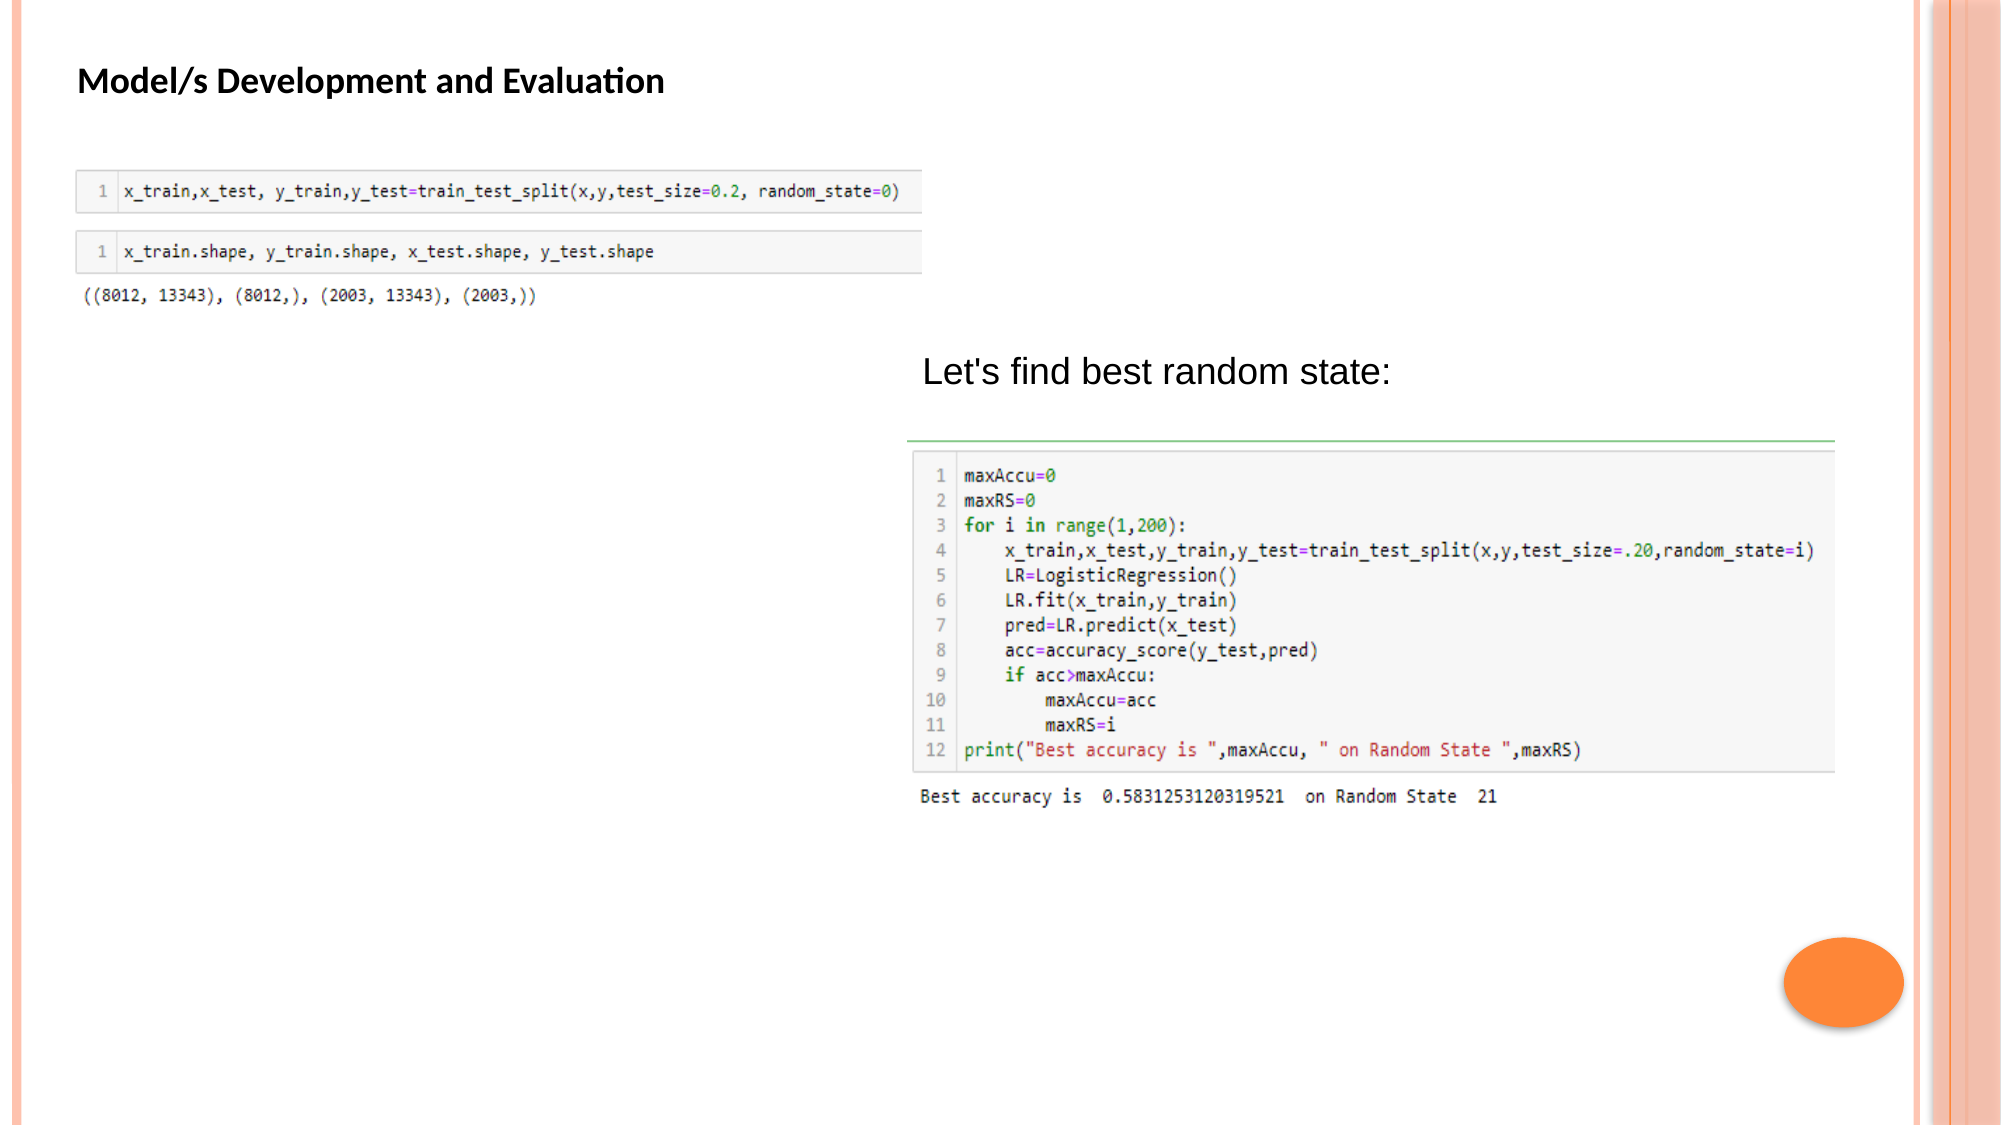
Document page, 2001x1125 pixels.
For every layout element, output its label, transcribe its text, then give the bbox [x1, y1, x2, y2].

text_box Let's find best random state: [907, 336, 1914, 400]
picture [72, 166, 923, 321]
text_box Model/s Development and Evaluation [0, 45, 987, 109]
picture [907, 438, 1836, 824]
